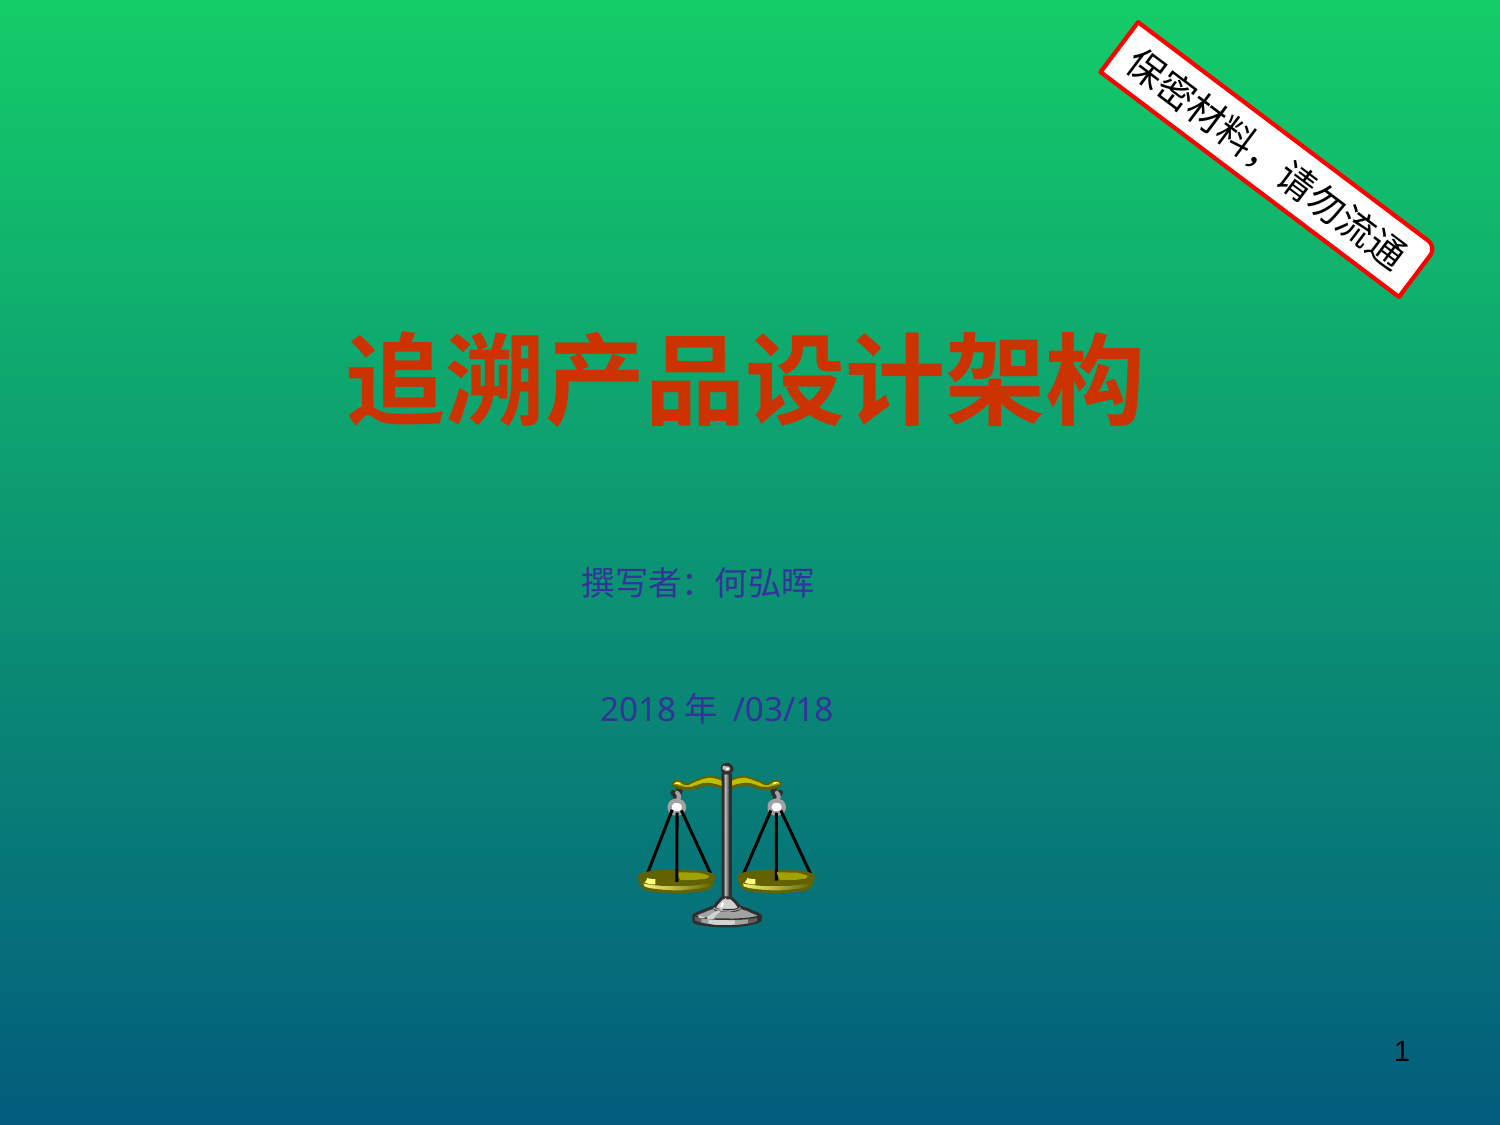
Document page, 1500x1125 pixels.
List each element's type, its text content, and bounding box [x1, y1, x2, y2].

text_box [639, 764, 814, 927]
text_box 追溯产品设计架构 [177, 231, 1315, 524]
slide_number 1 [1074, 1024, 1426, 1103]
list 撰写者：何弘晖 2018年 /03/18 [468, 569, 1050, 629]
text_box 保密材料，请勿流通 [1098, 20, 1435, 300]
